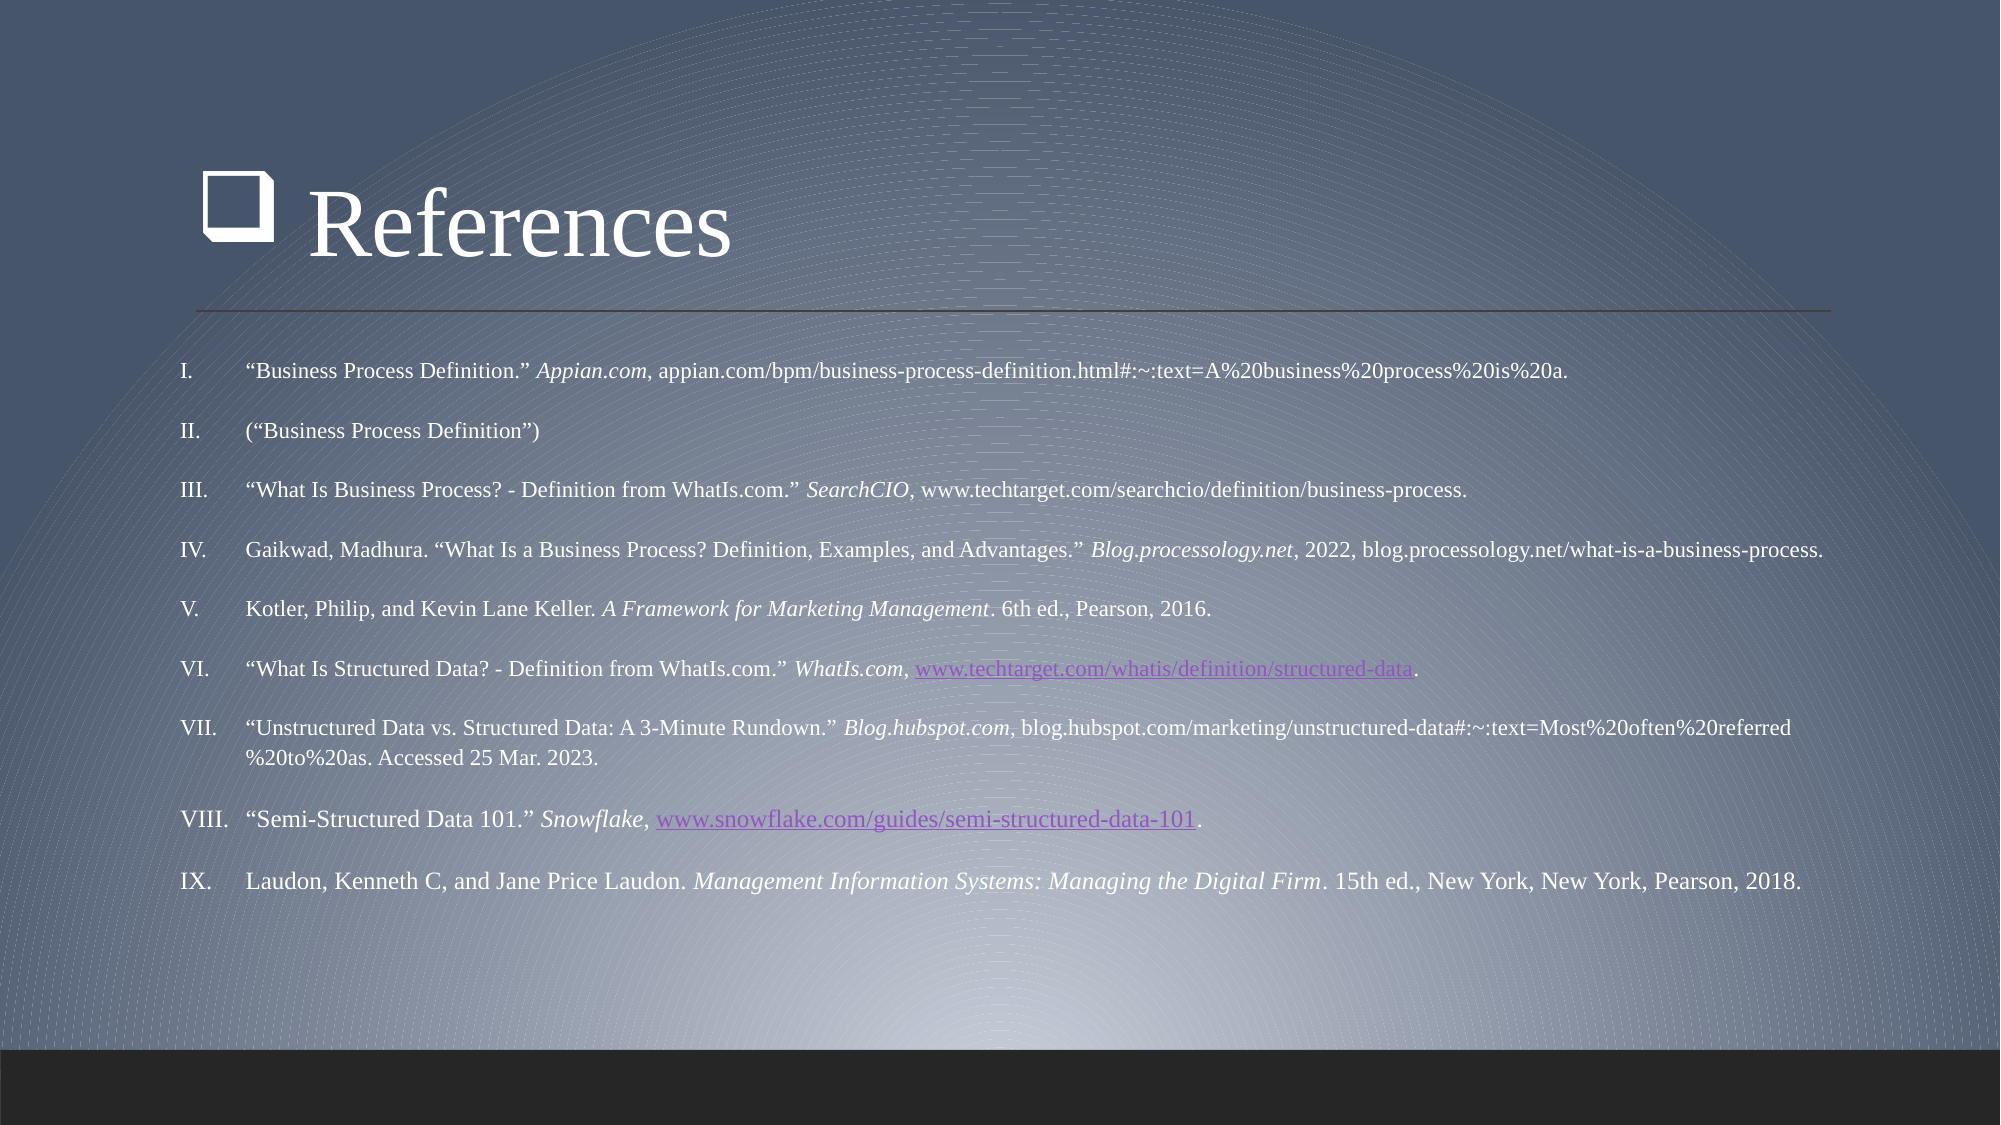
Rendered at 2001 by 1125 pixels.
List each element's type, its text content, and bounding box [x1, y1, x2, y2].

list “Business Process Definition.” Appian.com, appian.com/bpm/business-process-definition.html#:~:text=A%20business%20process%20is%20a. (“Business Process Definition”) “What Is Business Process? - Definition from WhatIs.com.” SearchCIO, www.techtarget.com/searchcio/definition/business-process. Gaikwad, Madhura. “What Is a Business Process? Definition, Examples, and Advantages.” Blog.processology.net, 2022, blog.processology.net/what-is-a-business-process. Kotler, Philip, and Kevin Lane Keller. A Framework for Marketing Management. 6th ed., Pearson, 2016. “What Is Structured Data? - Definition from WhatIs.com.” WhatIs.com, www.techtarget.com/whatis/definition/structured-data. “Unstructured Data vs. Structured Data: A 3-Minute Rundown.” Blog.hubspot.com, blog.hubspot.com/marketing/unstructured-data#:~:text=Most%20often%20referred%20to%20as. Accessed 25 Mar. 2023. “Semi-Structured Data 101.” Snowflake, www.snowflake.com/guides/semi-structured-data-101. Laudon, Kenneth C, and Jane Price Laudon. Management Information Systems: Managing the Digital Firm. 15th ed., New York, New York, Pearson, 2018. [180, 345, 1830, 963]
title References [180, 47, 1830, 285]
